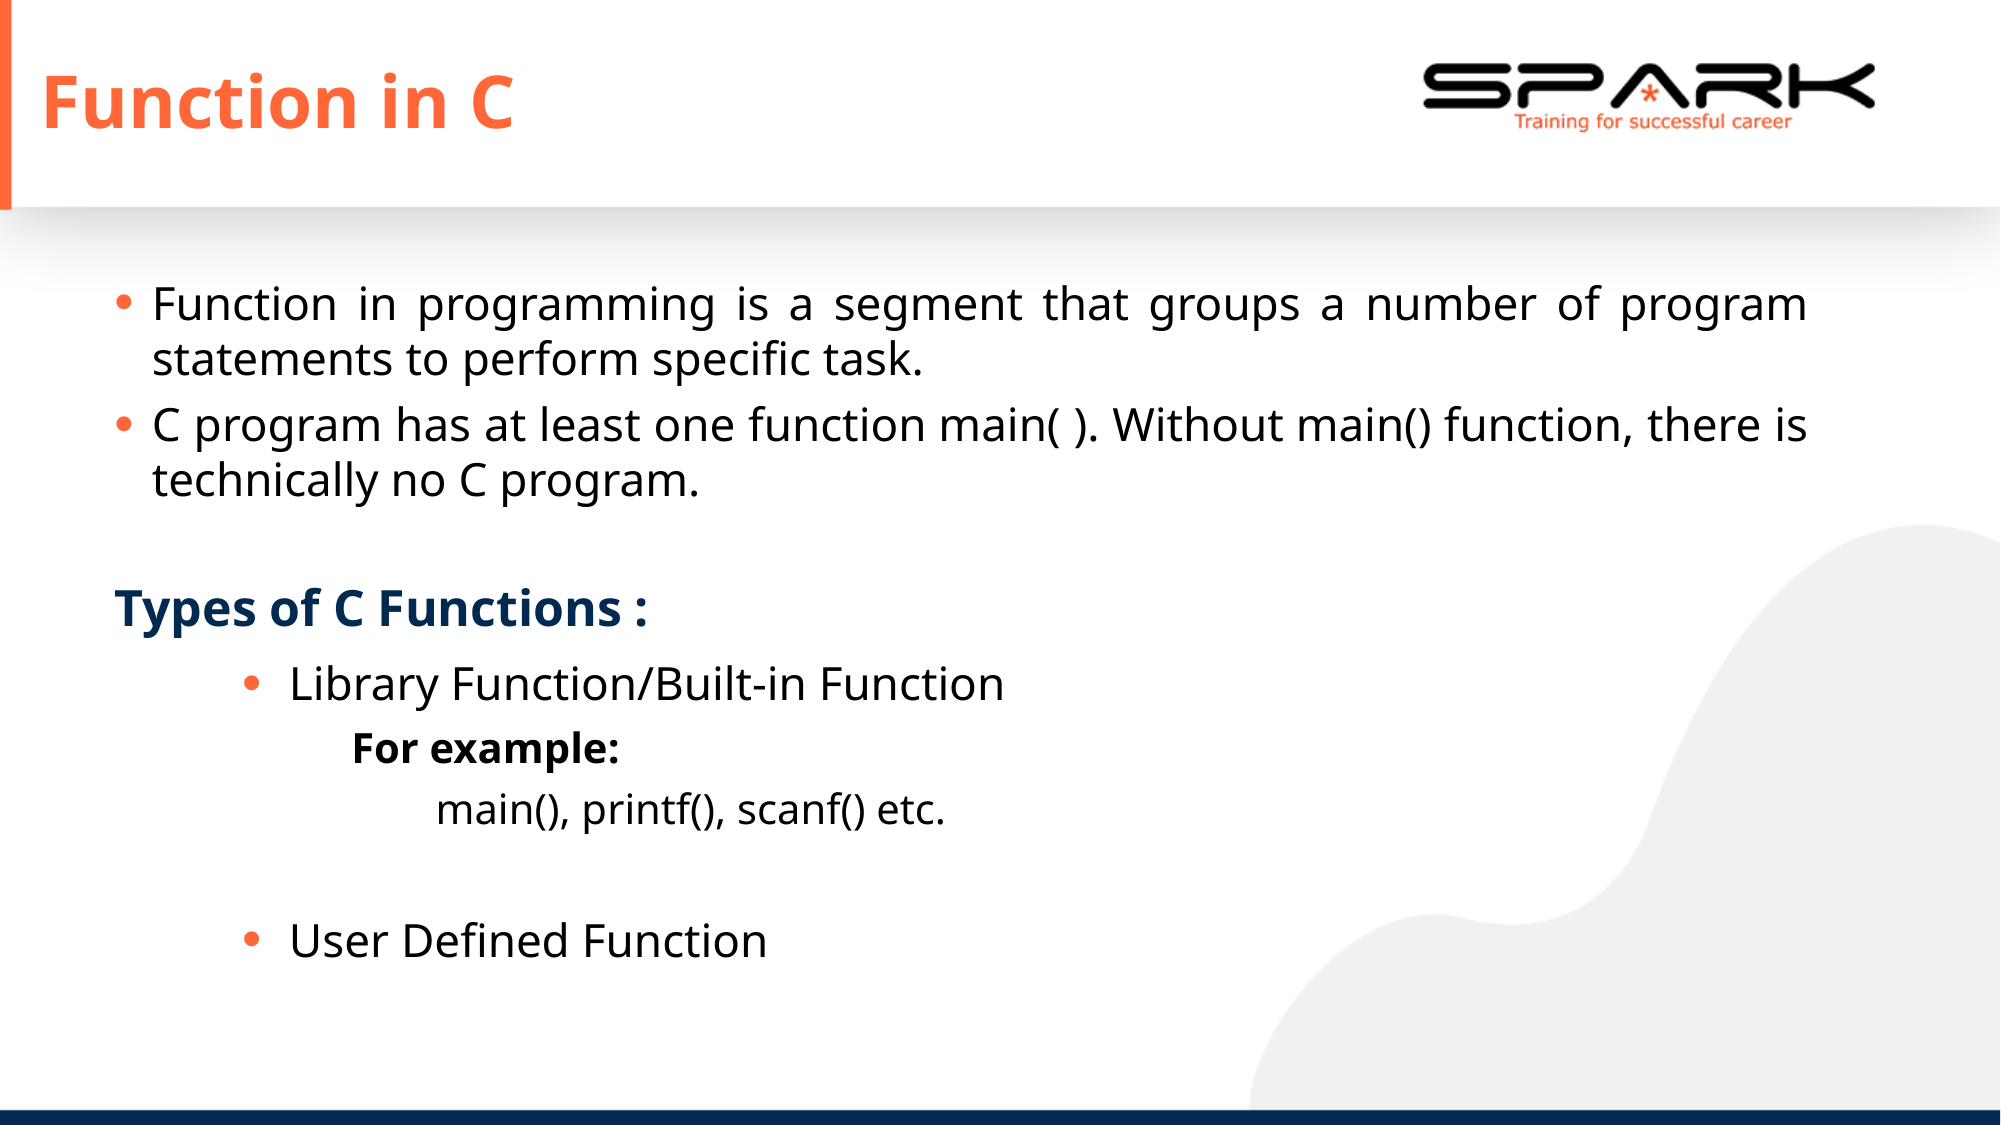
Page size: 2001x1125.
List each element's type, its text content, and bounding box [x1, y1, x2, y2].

list Function in programming is a segment that groups a number of program statements to perform specific task. C program has at least one function main( ). Without main() function, there is technically no C program. Types of C Functions : [99, 266, 1825, 981]
title Function in C [25, 49, 1751, 267]
text_box Library Function/Built-in Function For example: main(), printf(), scanf() etc. User Defined Function [227, 647, 1697, 974]
picture [0, 0, 2001, 1125]
